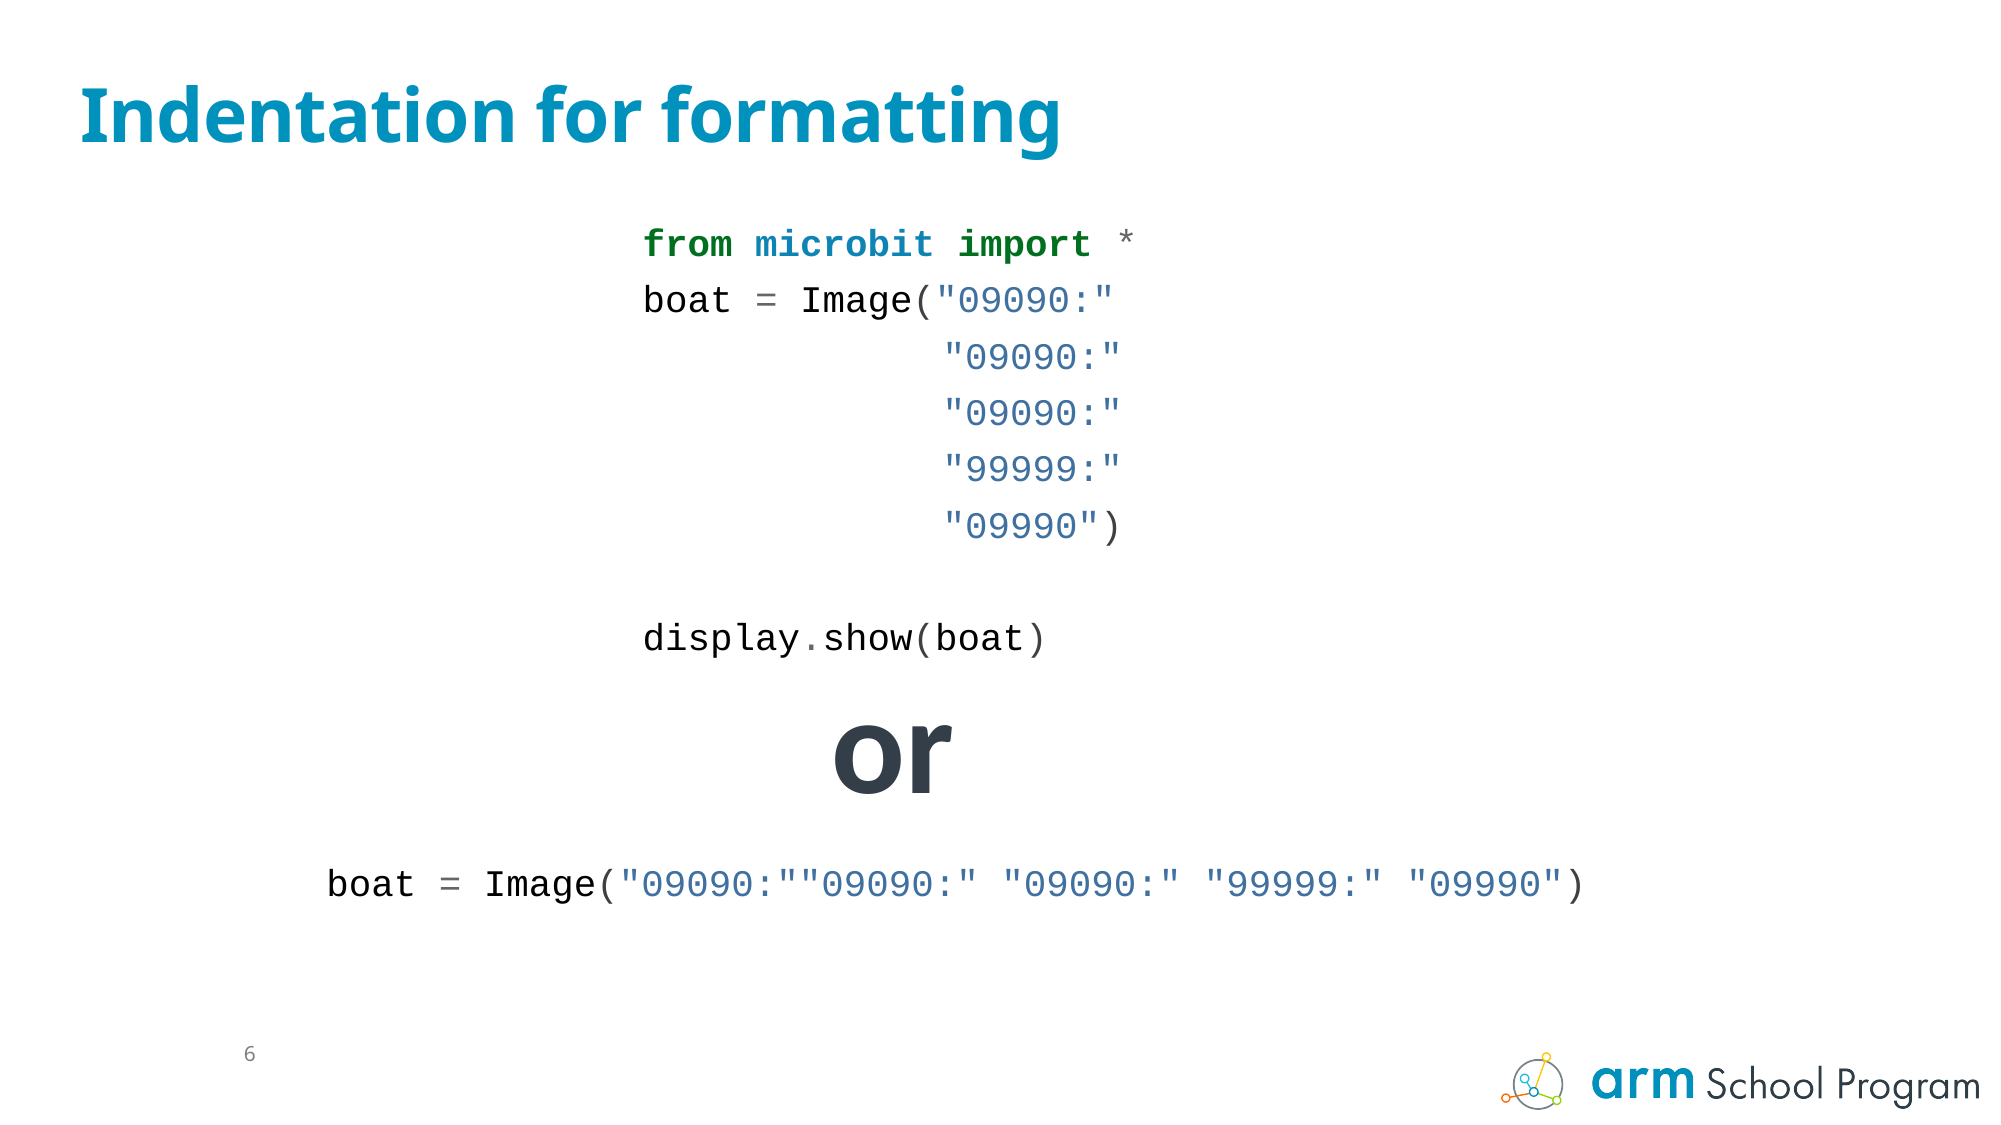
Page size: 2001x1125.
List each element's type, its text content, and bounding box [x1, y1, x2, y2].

title Indentation for formatting [80, 48, 1915, 158]
text_box boat = Image("09090:""09090:" "09090:" "99999:" "09990") [326, 859, 1796, 905]
picture [1501, 1052, 1979, 1110]
text_box or [831, 675, 1017, 824]
list from microbit import * boat = Image("09090:" "09090:" "09090:" "99999:" "09990") display.show(boat) [642, 119, 1224, 758]
